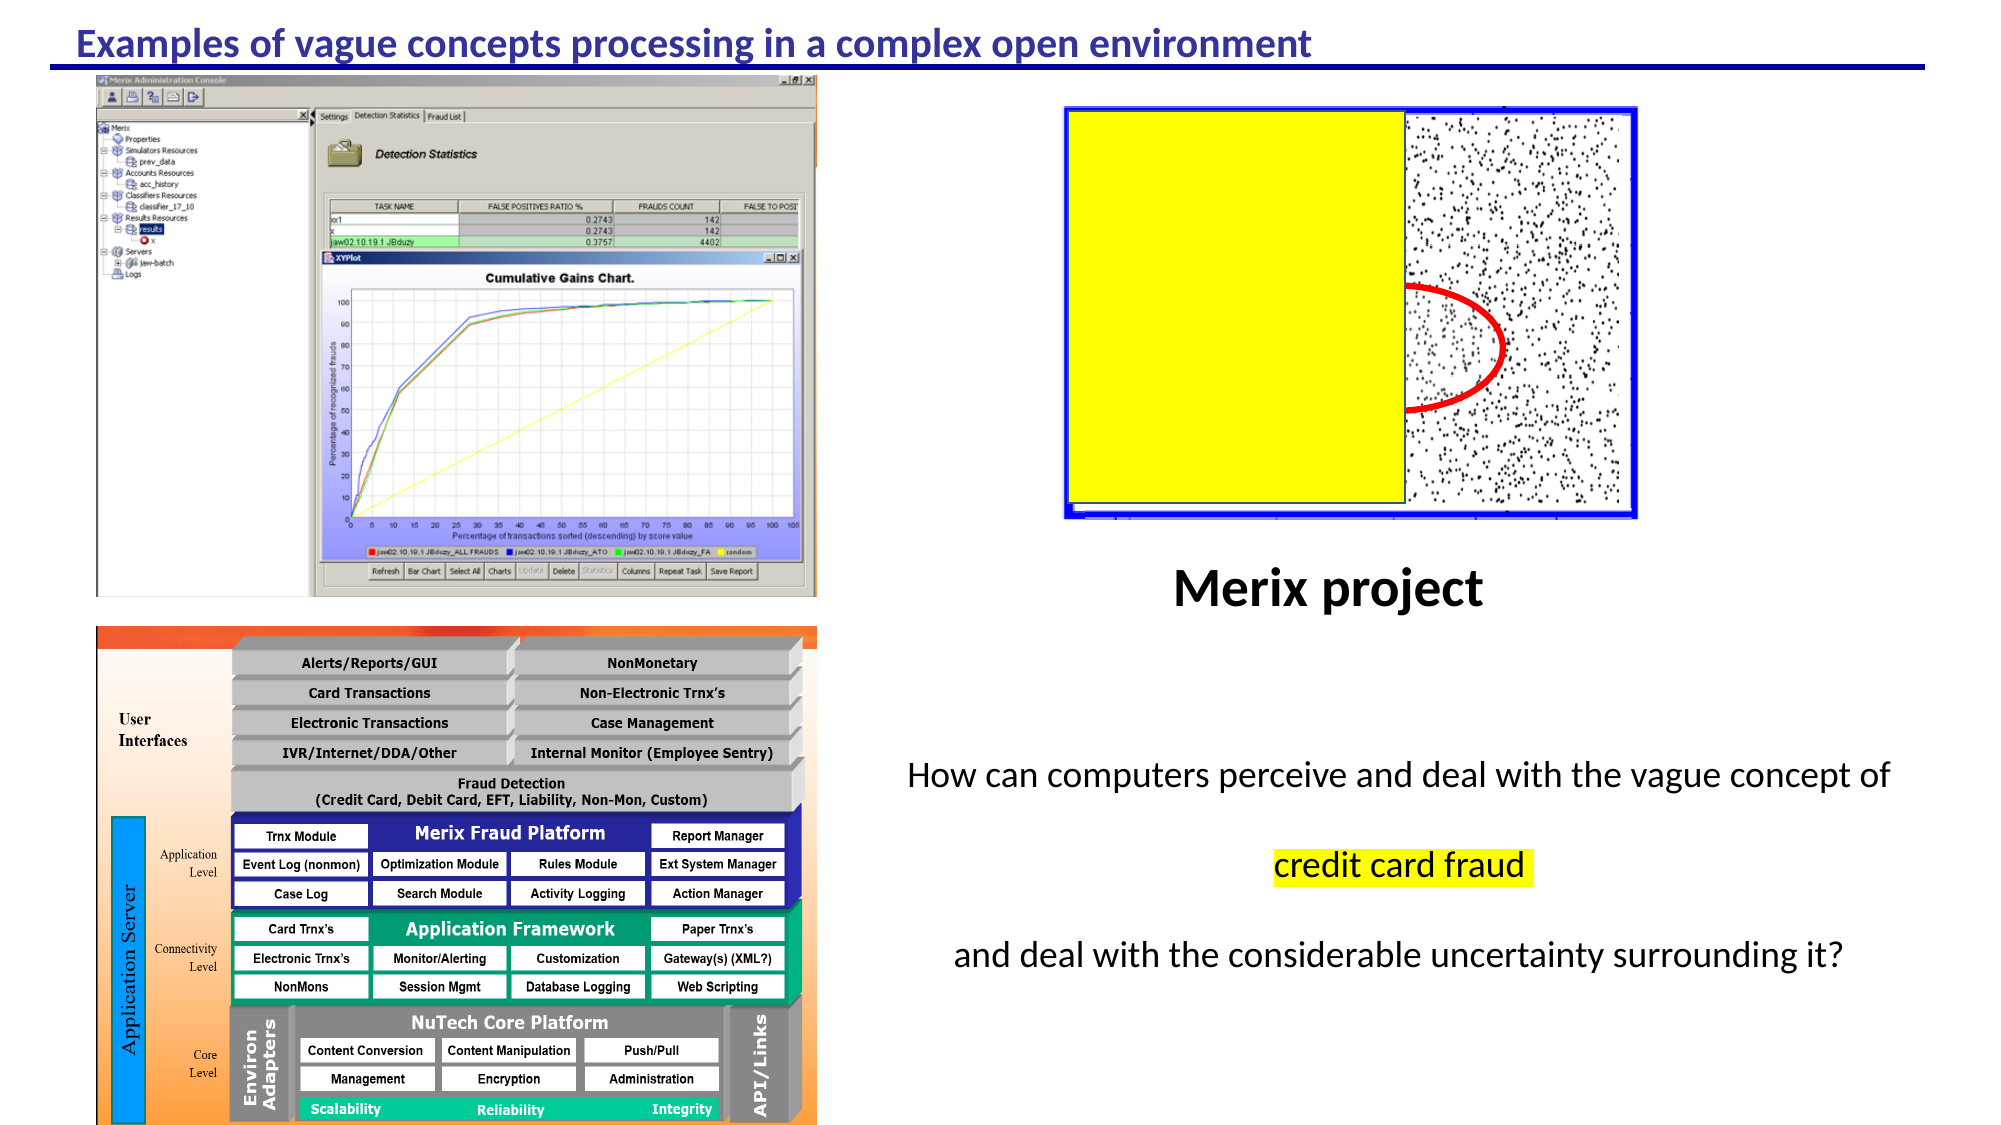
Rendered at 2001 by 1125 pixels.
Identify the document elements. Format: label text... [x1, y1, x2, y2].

text_box How can computers perceive and deal with the vague concept of credit card fraud and deal with the considerable uncertainty surrounding it? [874, 742, 1926, 983]
picture [96, 626, 817, 1125]
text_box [1056, 95, 1647, 527]
text_box Merix project [1077, 543, 1580, 626]
text_box Examples of vague concepts processing in a complex open environment [61, 0, 1851, 66]
picture [96, 75, 817, 598]
text_box Examples of vague concepts processing in a complex open environment [61, 67, 1851, 74]
